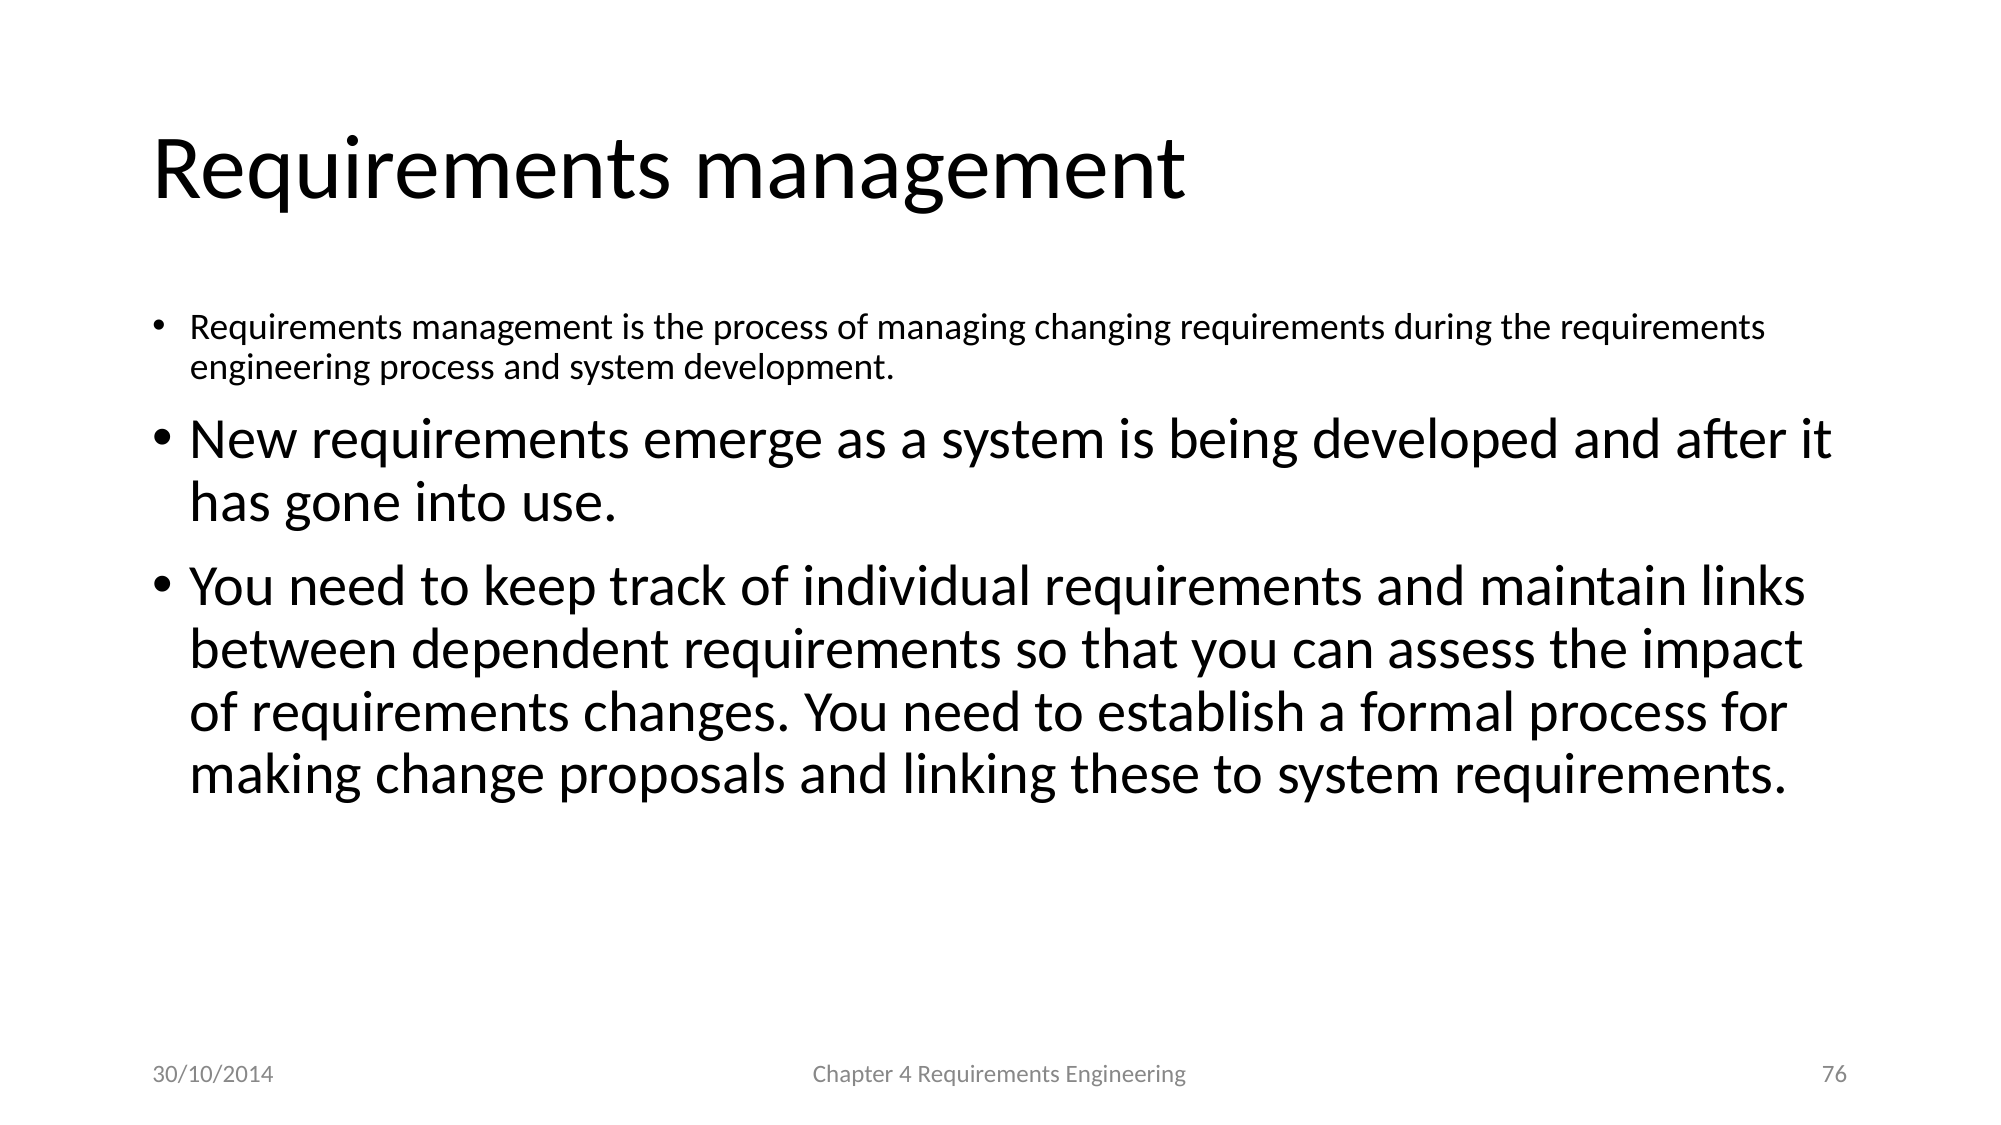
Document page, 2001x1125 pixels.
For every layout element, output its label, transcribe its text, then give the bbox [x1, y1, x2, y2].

footer Chapter 4 Requirements Engineering [662, 1042, 1338, 1103]
slide_number ‹#› [1412, 1042, 1863, 1103]
title Requirements management [137, 59, 1863, 278]
list Requirements management is the process of managing changing requirements during the requirements engineering process and system development. New requirements emerge as a system is being developed and after it has gone into use. You need to keep track of individual requirements and maintain links between dependent requirements so that you can assess the impact of requirements changes. You need to establish a formal process for making change proposals and linking these to system requirements. [137, 299, 1863, 1014]
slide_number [137, 1042, 588, 1103]
